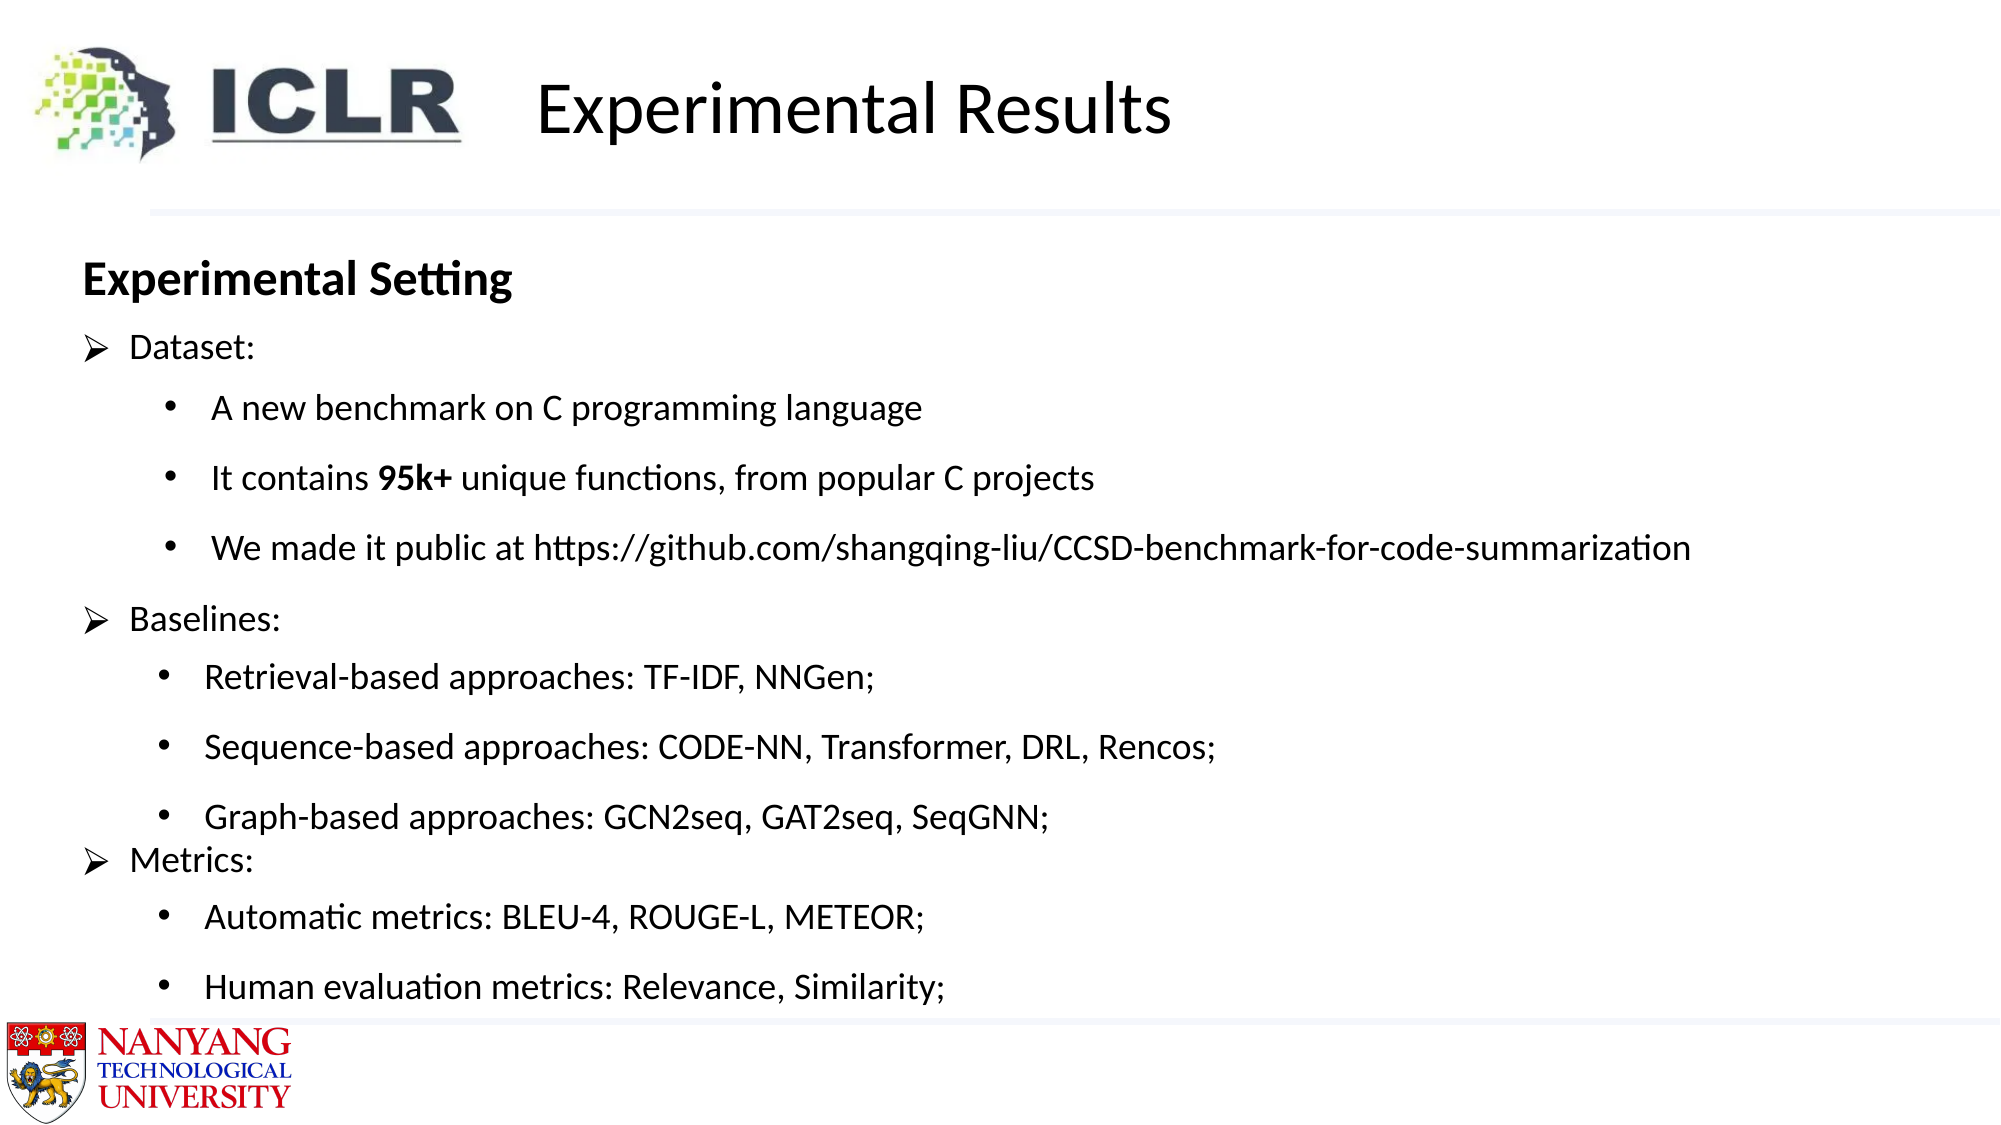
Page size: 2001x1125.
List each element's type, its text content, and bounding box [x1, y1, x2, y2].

text_box Experimental Results [521, 50, 1194, 156]
text_box Experimental Setting [67, 237, 535, 313]
picture [3, 1021, 295, 1125]
text_box A new benchmark on C programming language It contains 95k+ unique functions, from popular C projects We made it public at https://github.com/shangqing-liu/CCSD-benchmark-for-code-summarization [149, 375, 1982, 646]
text_box Dataset: [67, 314, 273, 375]
text_box Metrics: Automatic metrics: BLEU-4, ROUGE-L, METEOR; Human evaluation metrics: Relevance, Similarity; [67, 827, 1023, 1015]
picture [12, 25, 506, 176]
text_box Baselines: Retrieval-based approaches: TF-IDF, NNGen; Sequence-based approaches: CODE-NN, Transformer, DRL, Rencos; Graph-based approaches: GCN2seq, GAT2seq, SeqGNN; [67, 586, 1235, 845]
